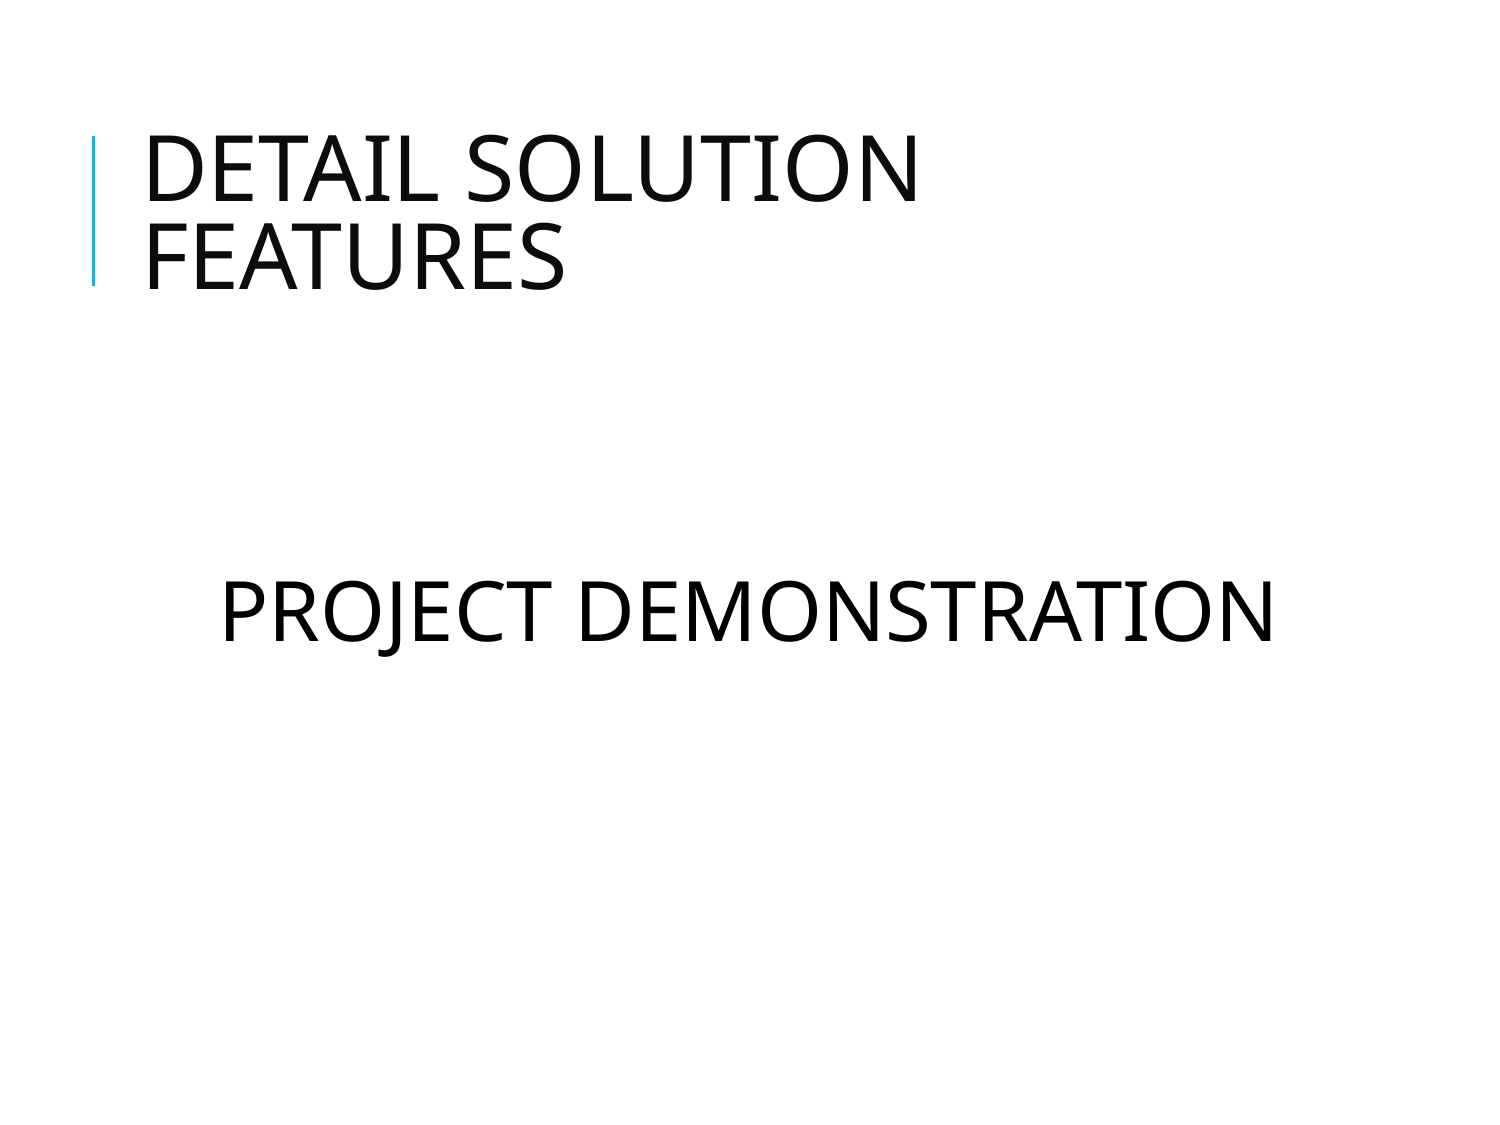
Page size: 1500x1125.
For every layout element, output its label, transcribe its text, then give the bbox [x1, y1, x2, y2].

list PROJECT DEMONSTRATION [140, 561, 1336, 842]
title DETAIL SOLUTION FEATURES [126, 96, 1350, 342]
